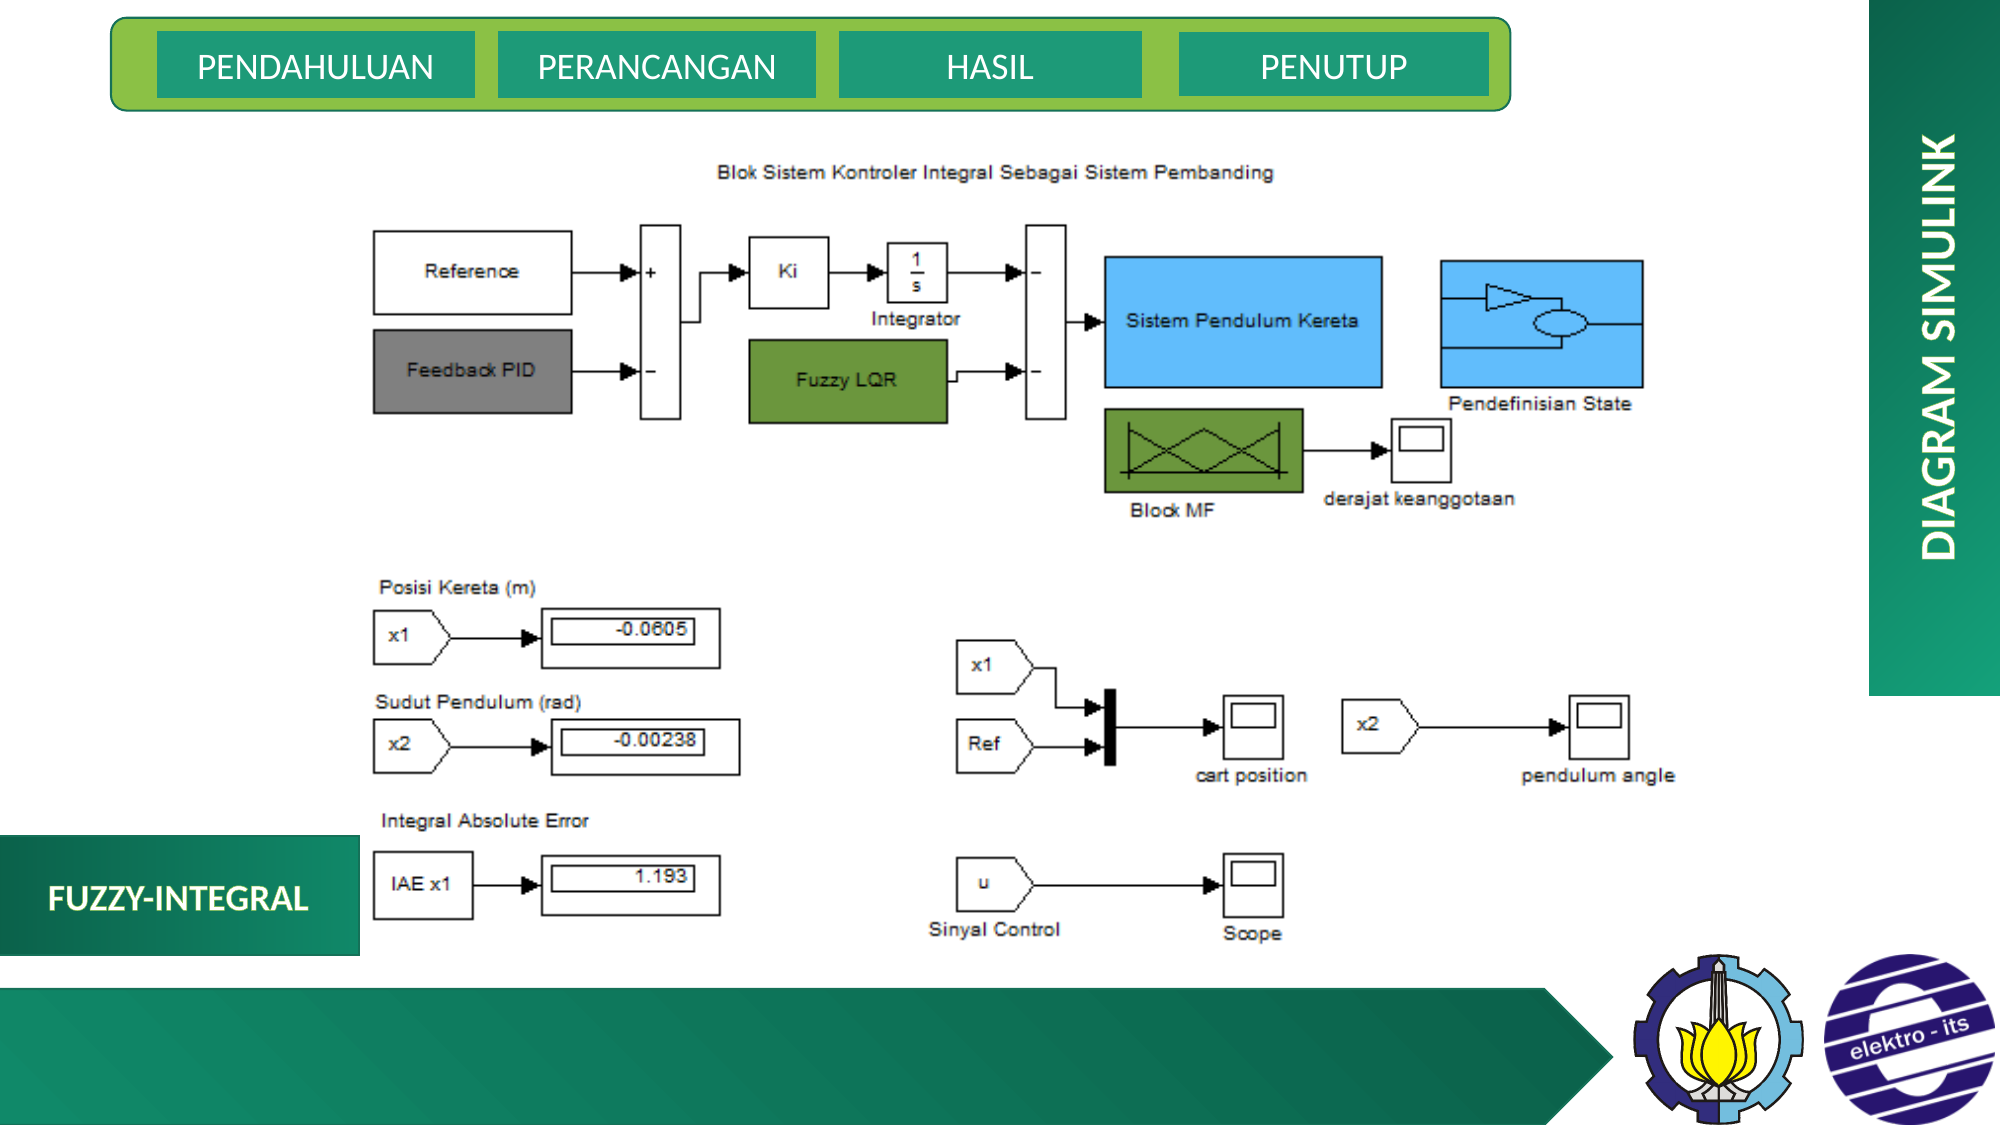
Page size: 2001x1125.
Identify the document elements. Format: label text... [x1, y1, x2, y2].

text_box HASIL [843, 35, 1138, 94]
text_box PENUTUP [1183, 36, 1485, 92]
text_box DIAGRAM SIMULINK [1868, 0, 2000, 696]
picture [1824, 954, 1995, 1125]
text_box [109, 16, 1512, 112]
picture [332, 130, 1804, 1125]
text_box [0, 987, 1614, 1125]
text_box PENDAHULUAN [161, 35, 471, 94]
text_box FUZZY-INTEGRAL [0, 835, 332, 956]
text_box PERANCANGAN [502, 35, 812, 94]
